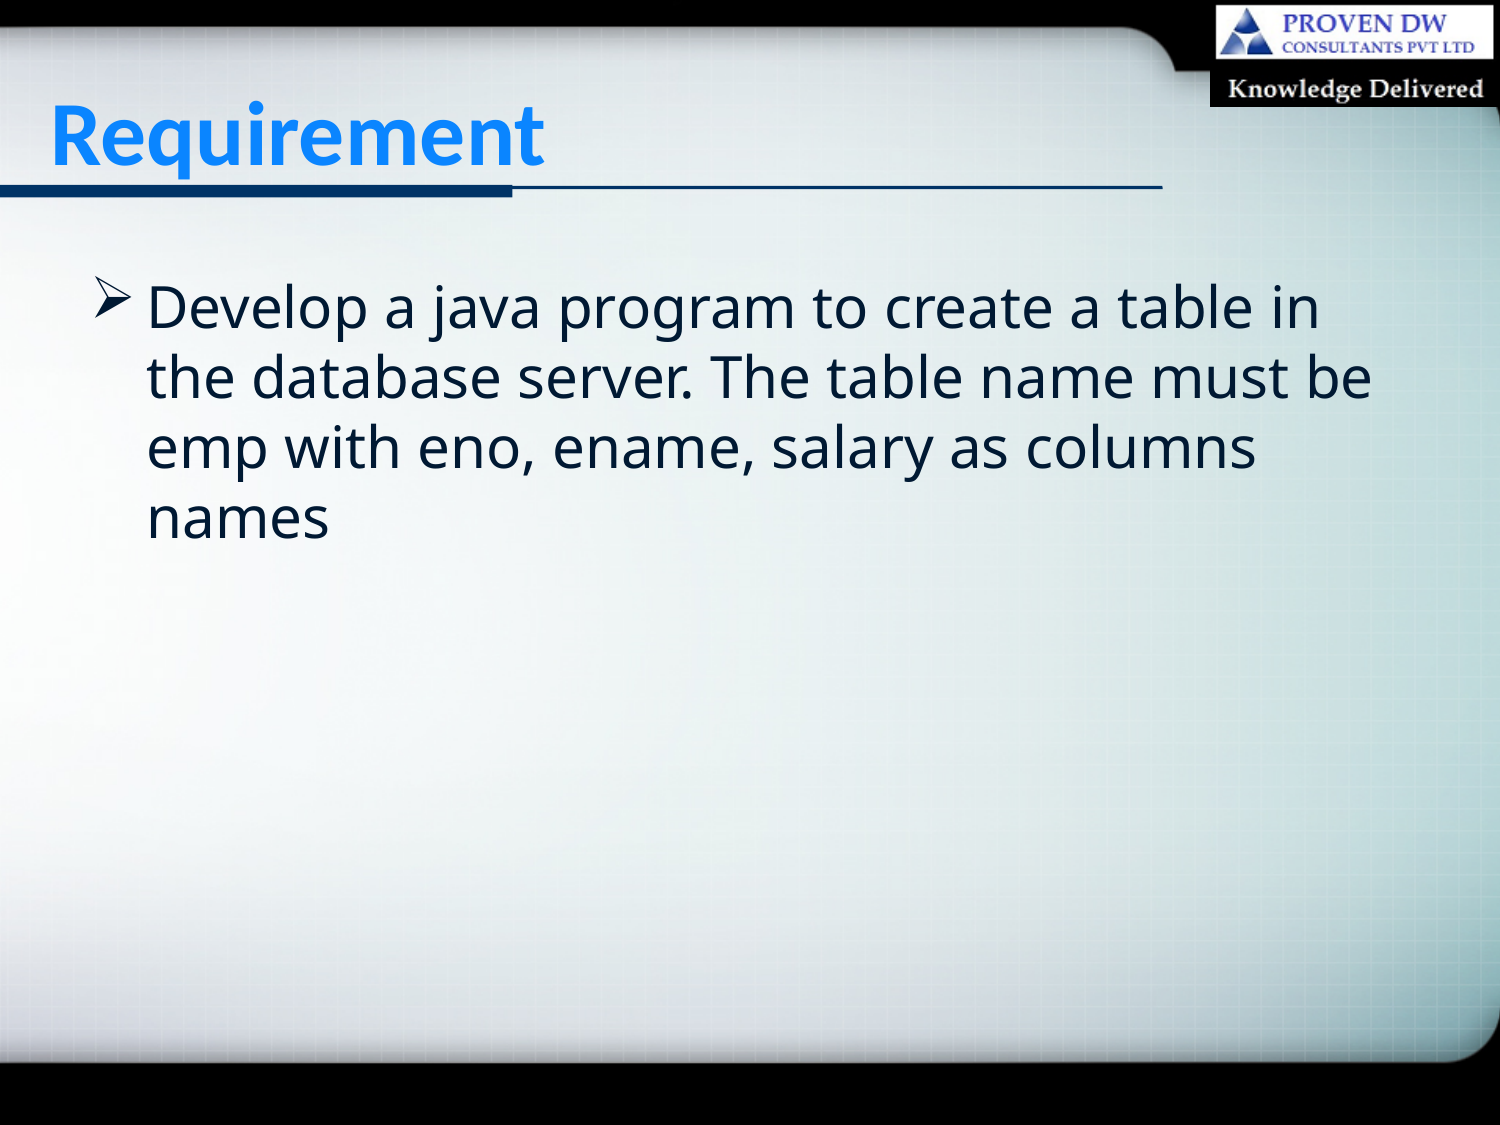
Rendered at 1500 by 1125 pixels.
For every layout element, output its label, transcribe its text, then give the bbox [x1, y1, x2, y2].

title Requirement [34, 34, 1386, 223]
picture [0, 0, 1500, 1125]
list Develop a java program to create a table in the database server. The table name must be emp with eno, ename, salary as columns names [74, 262, 1426, 1006]
